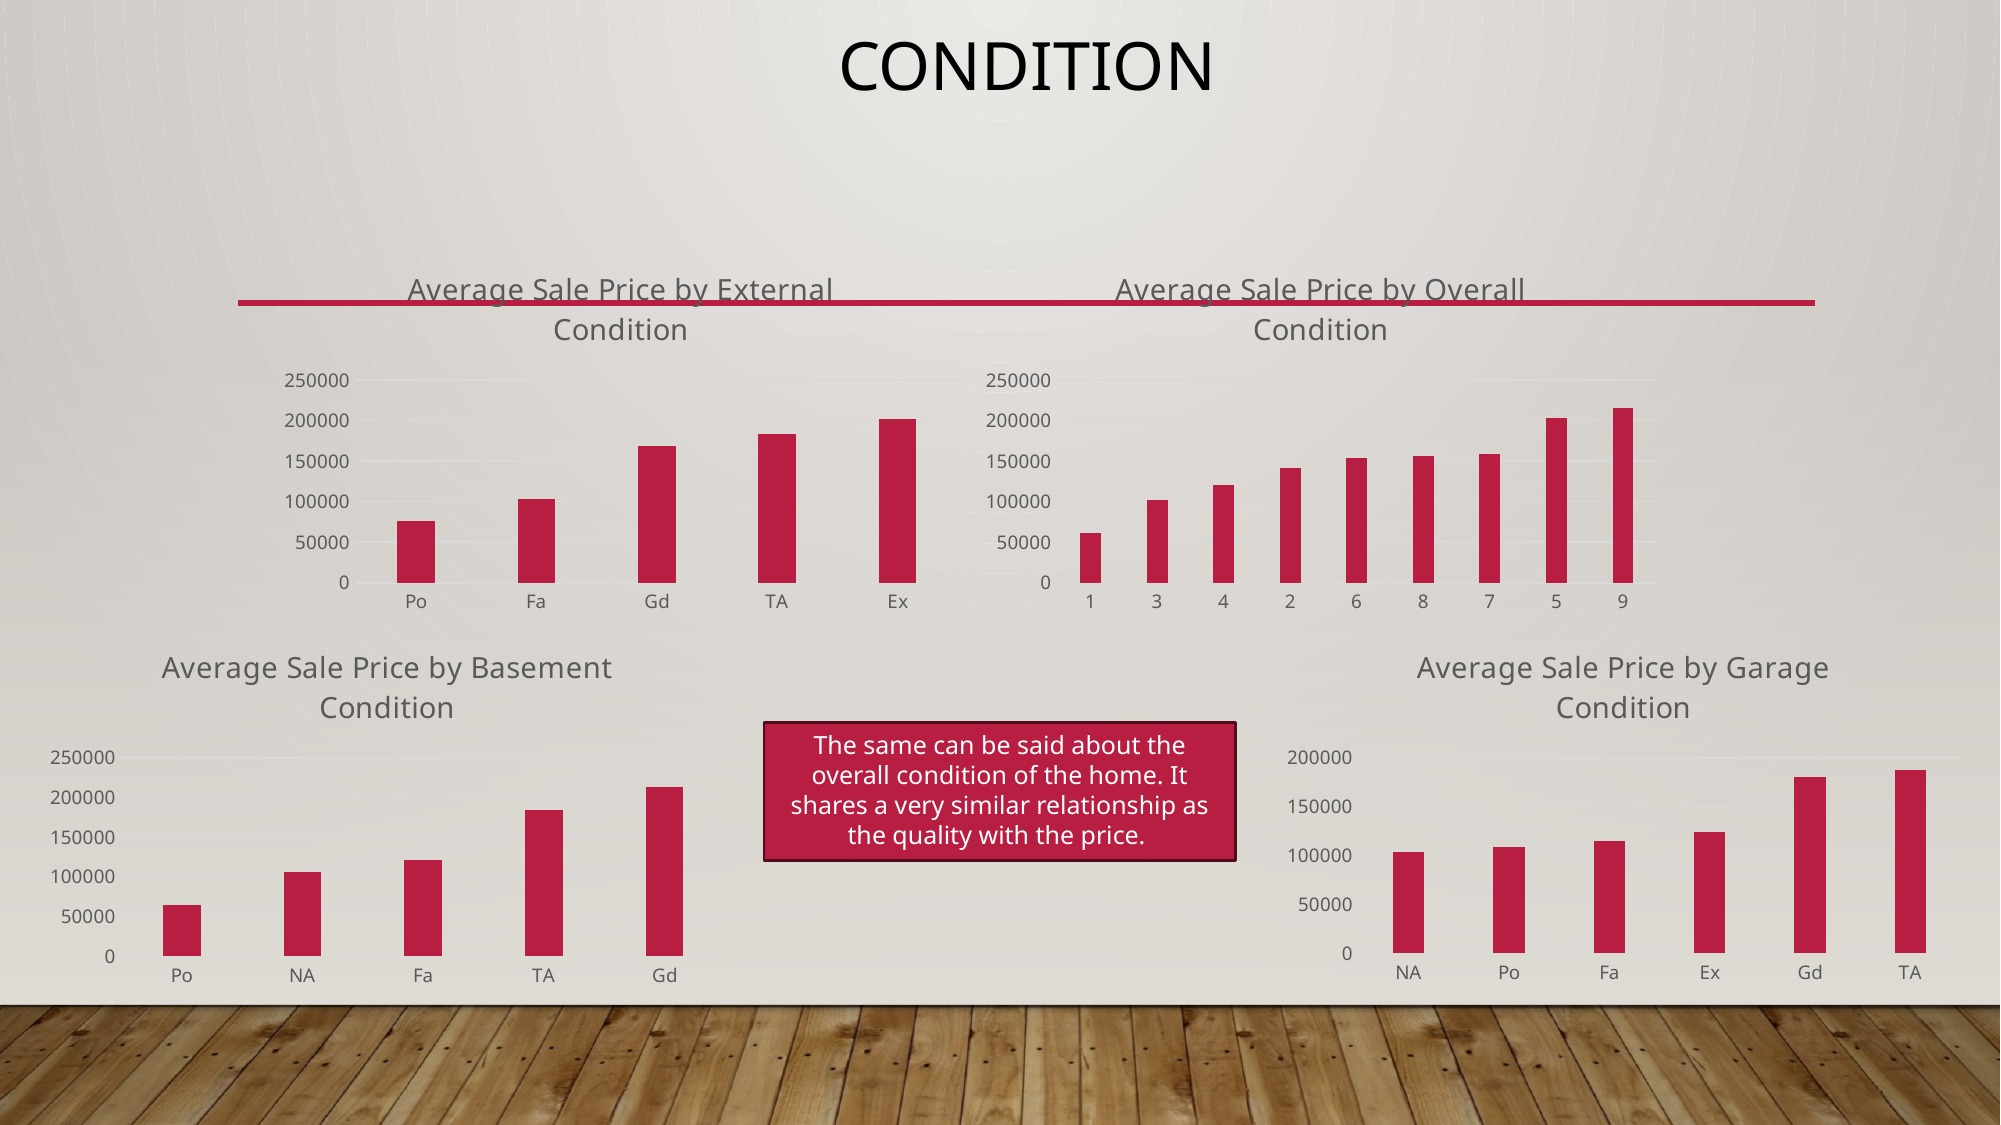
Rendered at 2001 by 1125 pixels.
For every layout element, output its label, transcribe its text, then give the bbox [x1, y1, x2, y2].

picture [0, 1005, 2000, 1125]
chart [35, 244, 1975, 997]
title Condition [239, 25, 1815, 198]
text_box The same can be said about the overall condition of the home. It shares a very similar relationship as the quality with the price. [763, 721, 1237, 862]
